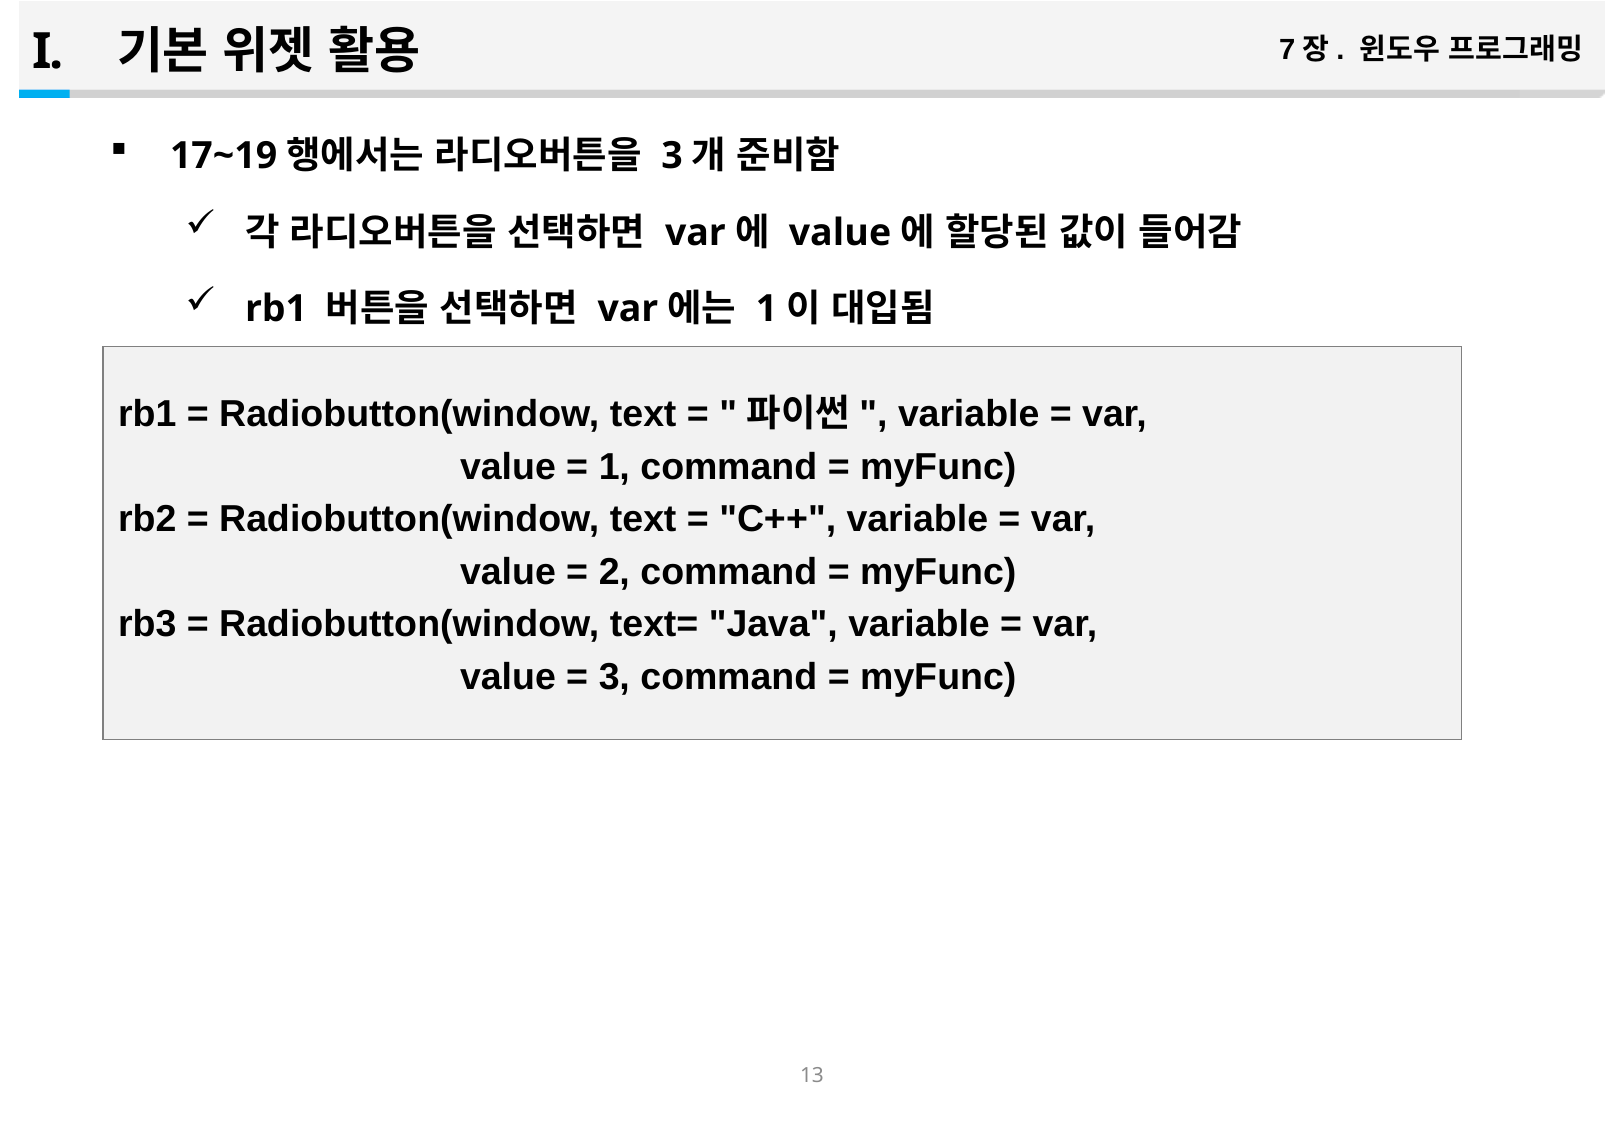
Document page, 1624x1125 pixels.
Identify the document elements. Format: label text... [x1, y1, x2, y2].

text_box rb1 = Radiobutton(window, text = "파이썬", variable = var, value = 1, command = myFunc) rb2 = Radiobutton(window, text = "C++", variable = var, value = 2, command = myFunc) rb3 = Radiobutton(window, text= "Java", variable = var, value = 3, command = myFunc) [103, 346, 1462, 740]
list 기본 위젯 활용 [17, 11, 1167, 85]
slide_number 12 [622, 1045, 1002, 1106]
text_box 7장. 윈도우 프로그래밍 [1264, 22, 1599, 73]
picture [19, 1, 1605, 98]
text_box 17~19행에서는 라디오버튼을 3개 준비함 각 라디오버튼을 선택하면 var에 value에 할당된 값이 들어감 rb1 버튼을 선택하면 var에는 1이 대입됨 [20, 123, 1602, 610]
